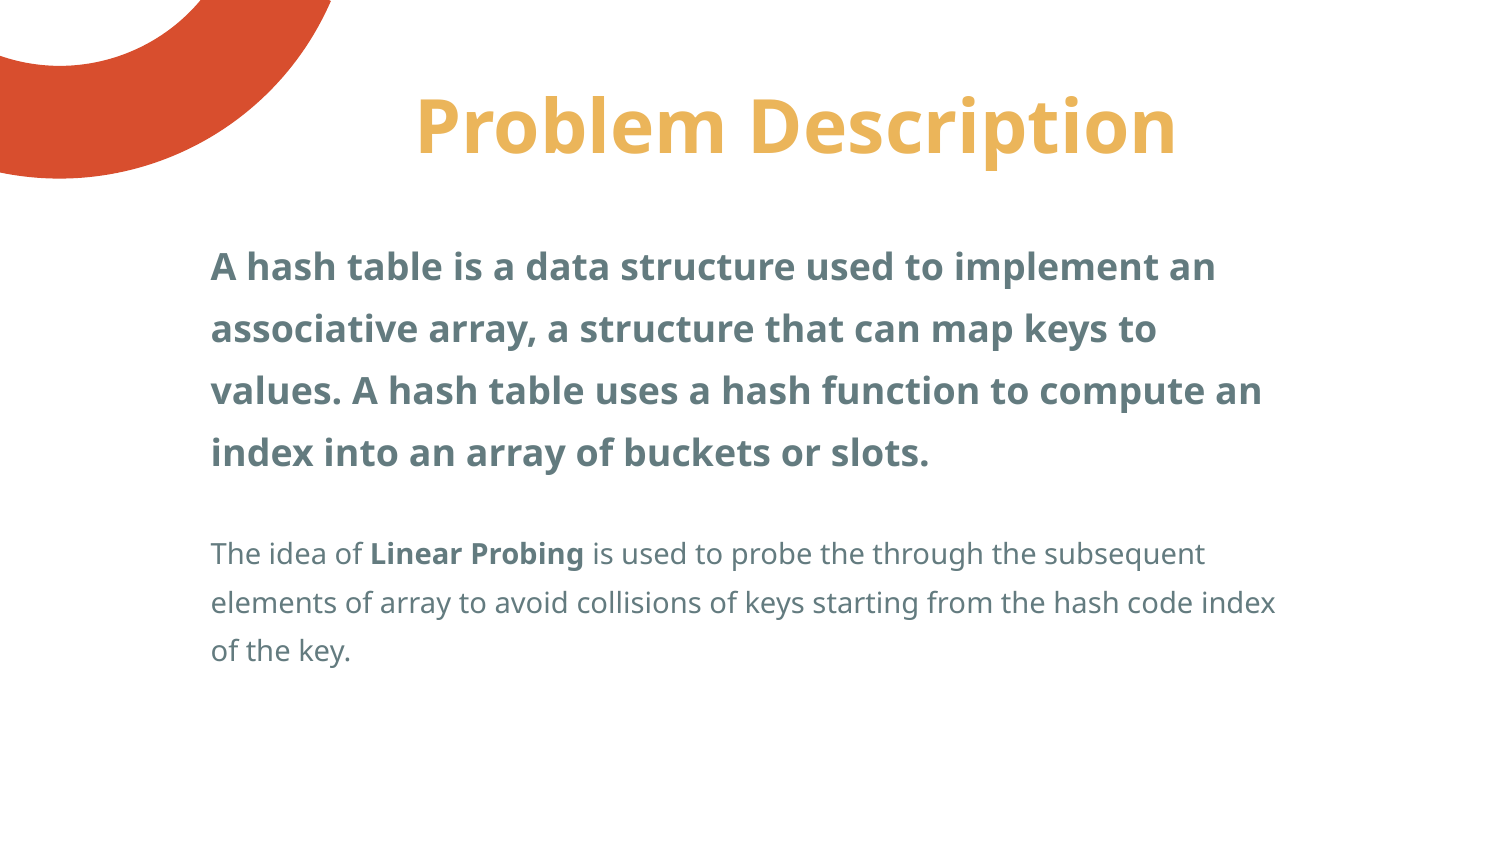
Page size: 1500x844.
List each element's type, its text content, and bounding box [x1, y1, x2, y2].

list A hash table is a data structure used to implement an associative array, a structure that can map keys to values. A hash table uses a hash function to compute an index into an array of buckets or slots. The idea of Linear Probing is used to probe the through the subsequent elements of array to avoid collisions of keys starting from the hash code index of the key. [195, 211, 1305, 775]
title Problem Description [369, 63, 1195, 182]
